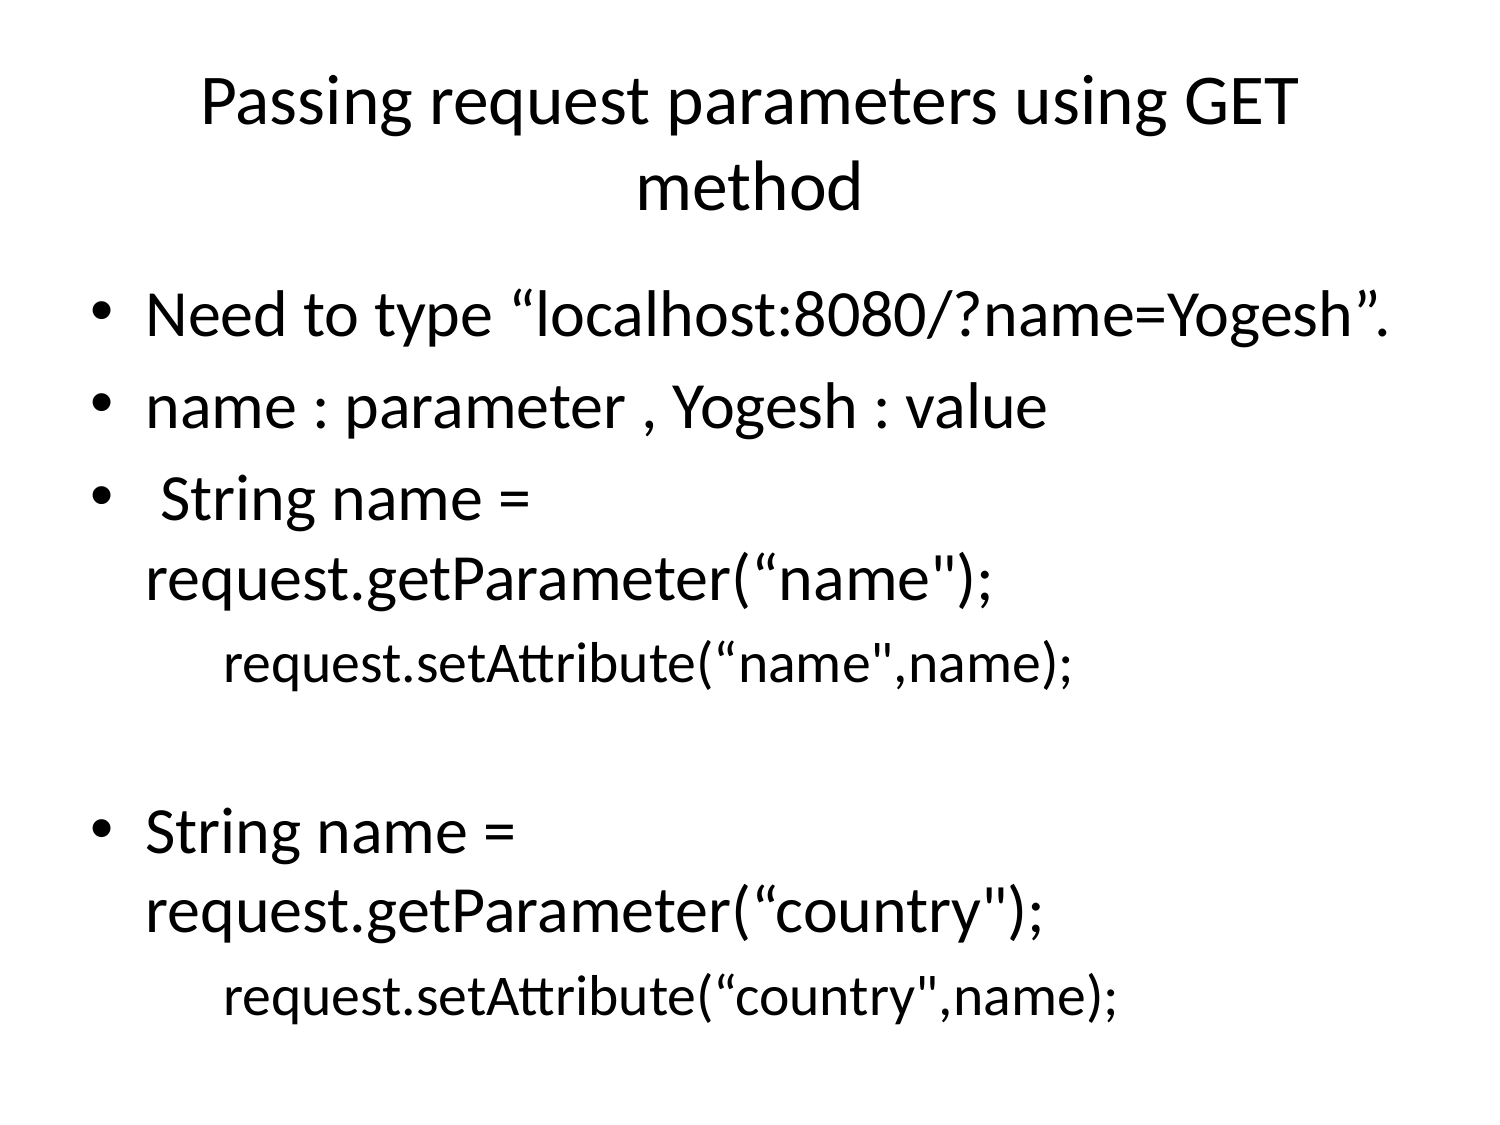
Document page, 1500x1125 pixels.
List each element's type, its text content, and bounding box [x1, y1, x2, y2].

title Passing request parameters using GET method [75, 45, 1425, 233]
list Need to type “localhost:8080/?name=Yogesh”. name : parameter , Yogesh : value String name = request.getParameter(“name"); request.setAttribute(“name",name); String name = request.getParameter(“country"); request.setAttribute(“country",name); [75, 262, 1425, 1100]
